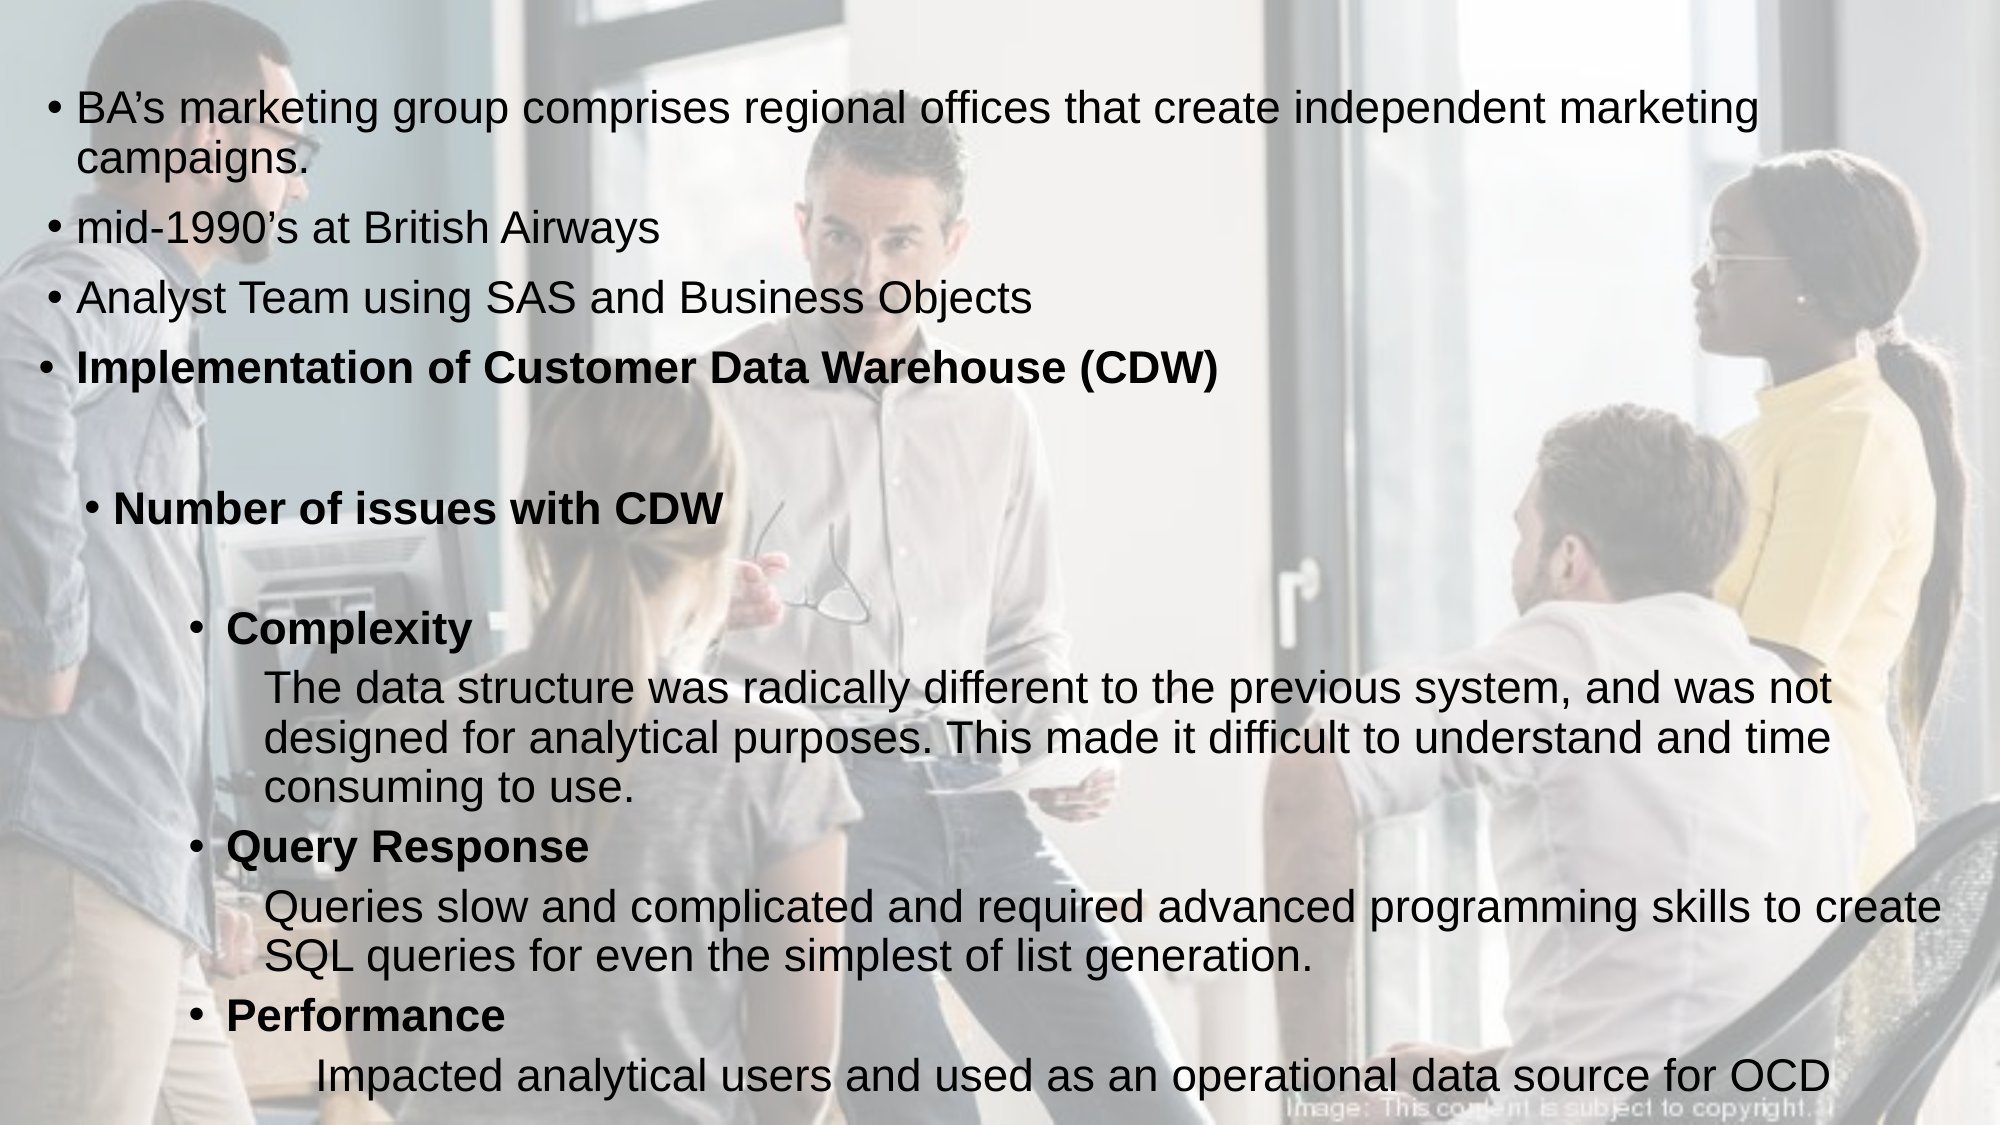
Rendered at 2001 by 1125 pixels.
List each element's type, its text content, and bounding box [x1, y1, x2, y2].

text_box BA’s marketing group comprises regional offices that create independent marketing campaigns. mid-1990’s at British Airways Analyst Team using SAS and Business Objects Implementation of Customer Data Warehouse (CDW) Number of issues with CDW Complexity The data structure was radically different to the previous system, and was not designed for analytical purposes. This made it difficult to understand and time consuming to use. Query Response Queries slow and complicated and required advanced programming skills to create SQL queries for even the simplest of list generation. Performance Impacted analytical users and used as an operational data source for OCD [23, 21, 1974, 1109]
